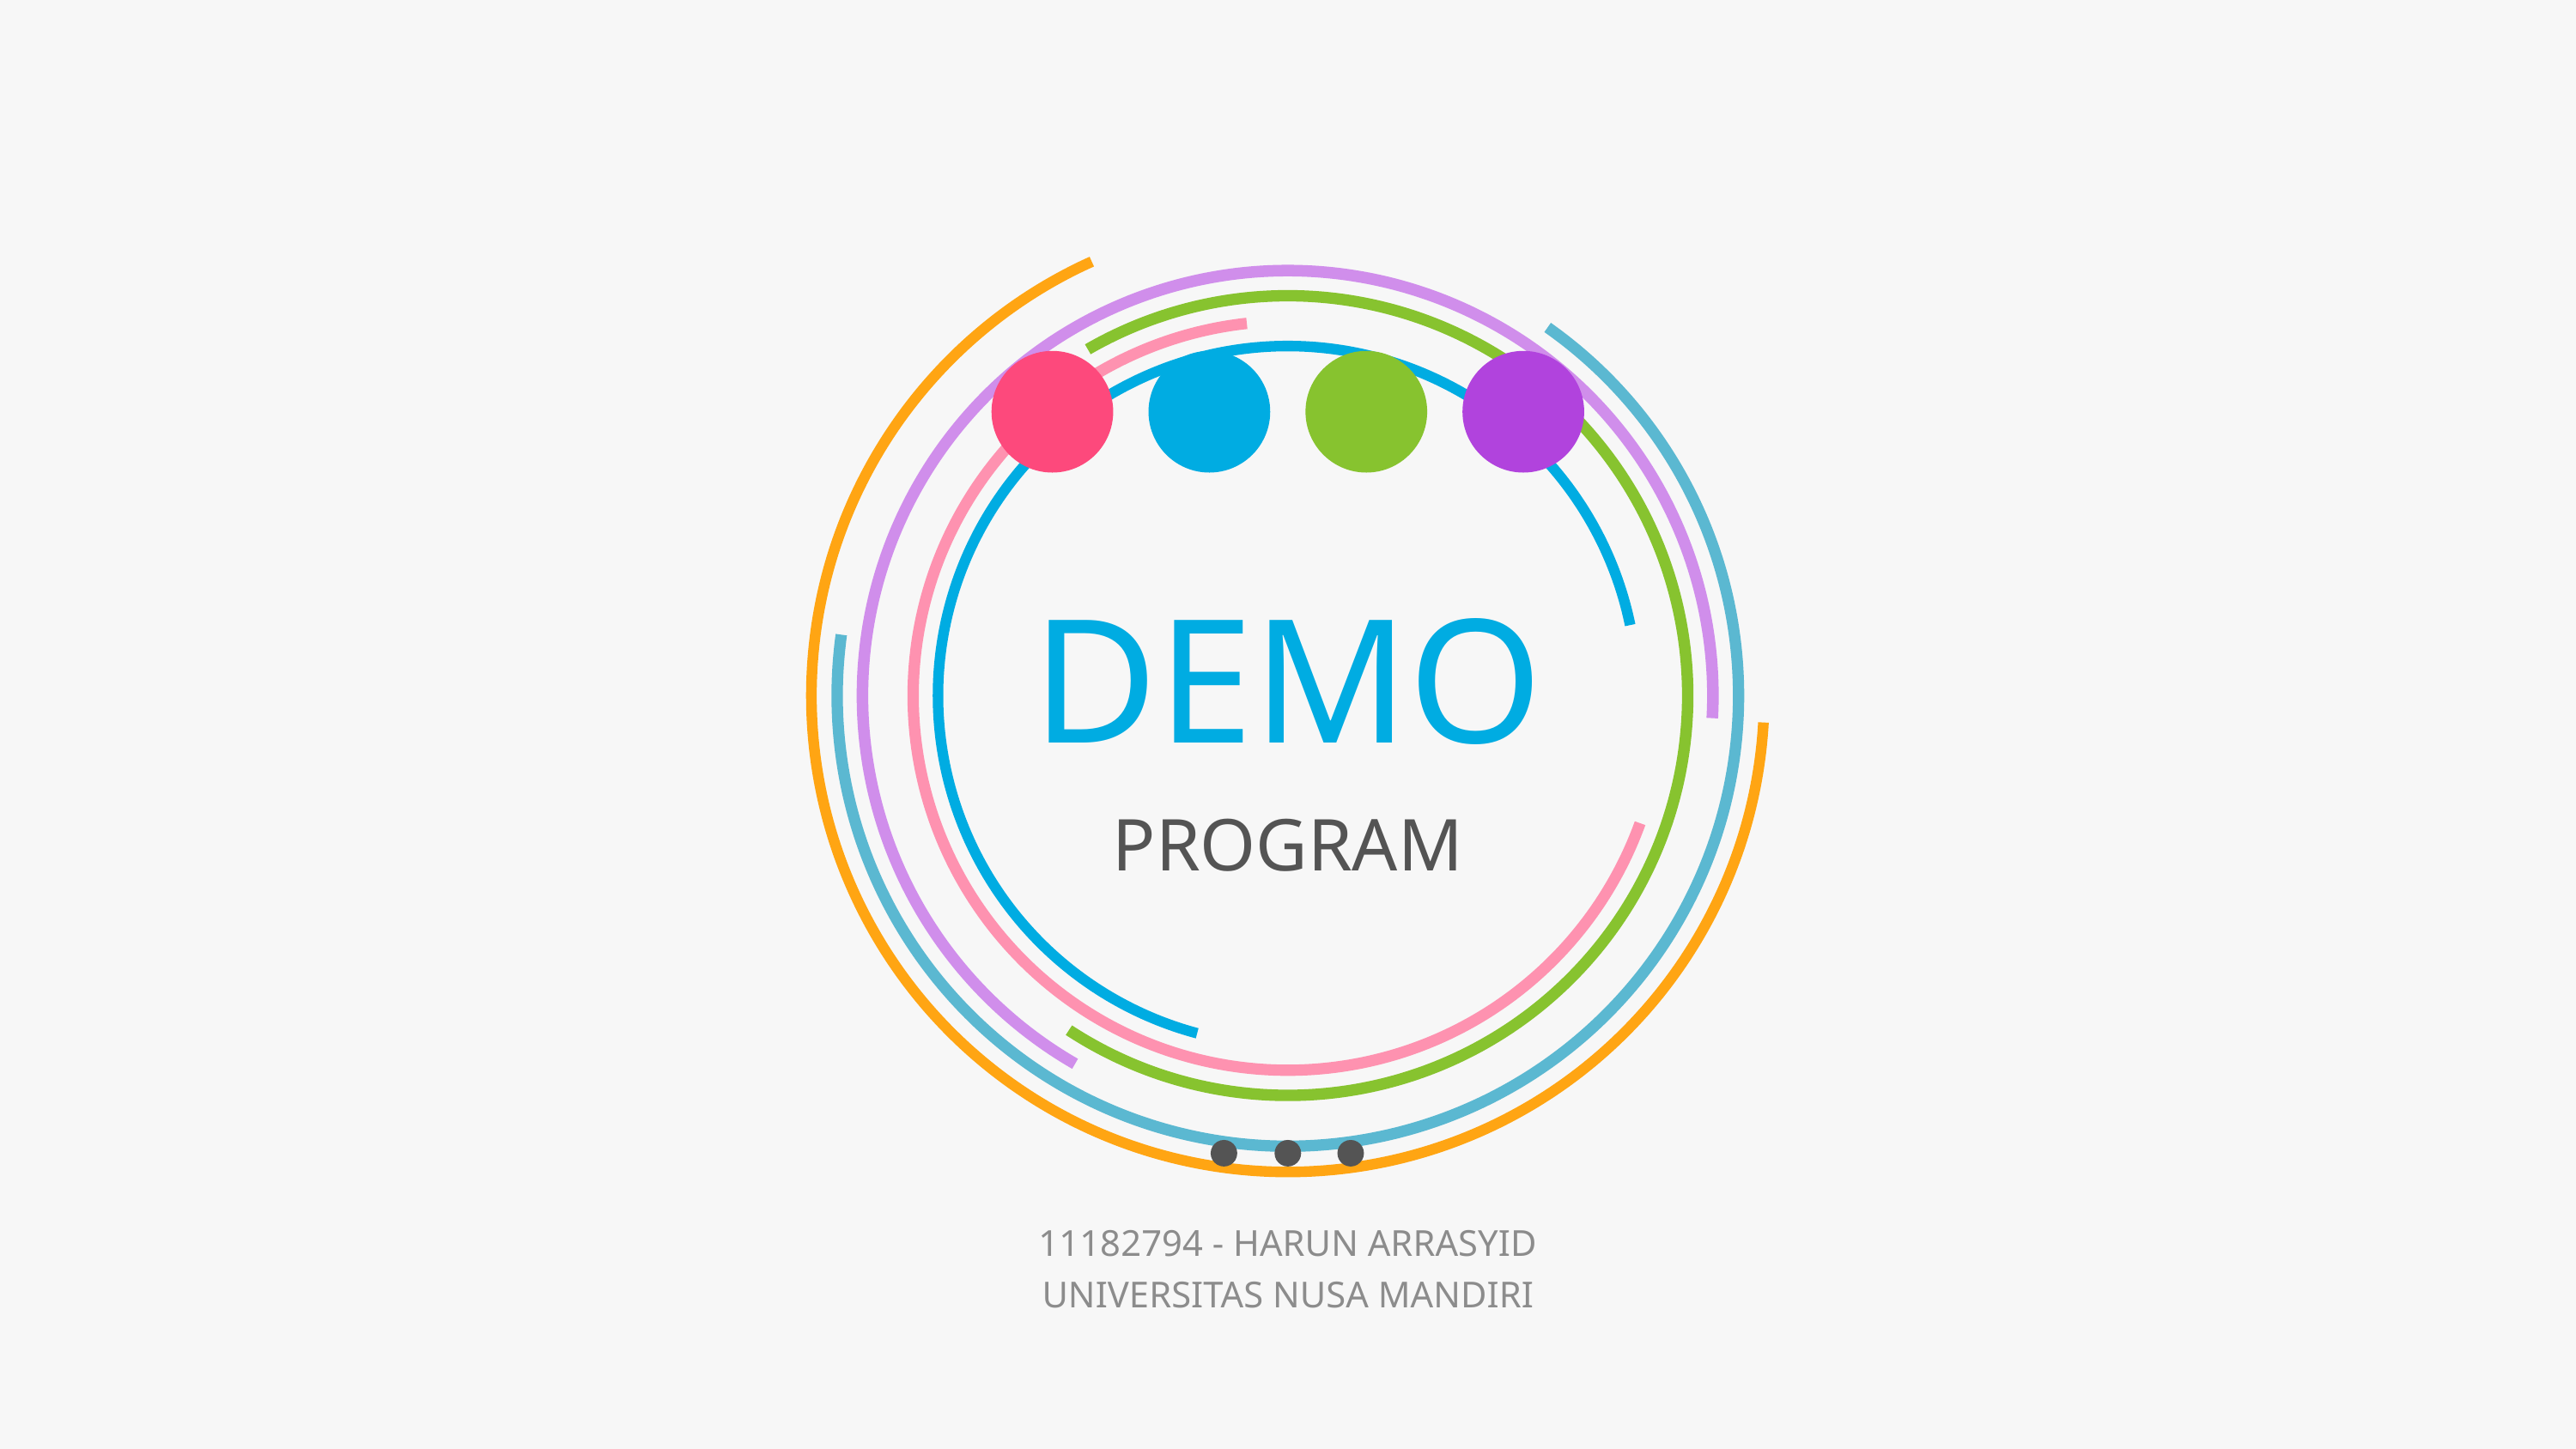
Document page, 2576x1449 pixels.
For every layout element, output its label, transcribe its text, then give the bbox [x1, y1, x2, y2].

list PROGRAM [192, 774, 2384, 897]
subtitle 11182794 - HARUN ARRASYID UNIVERSITAS NUSA MANDIRI [192, 1200, 2384, 1414]
title DEMO [193, 559, 2383, 774]
